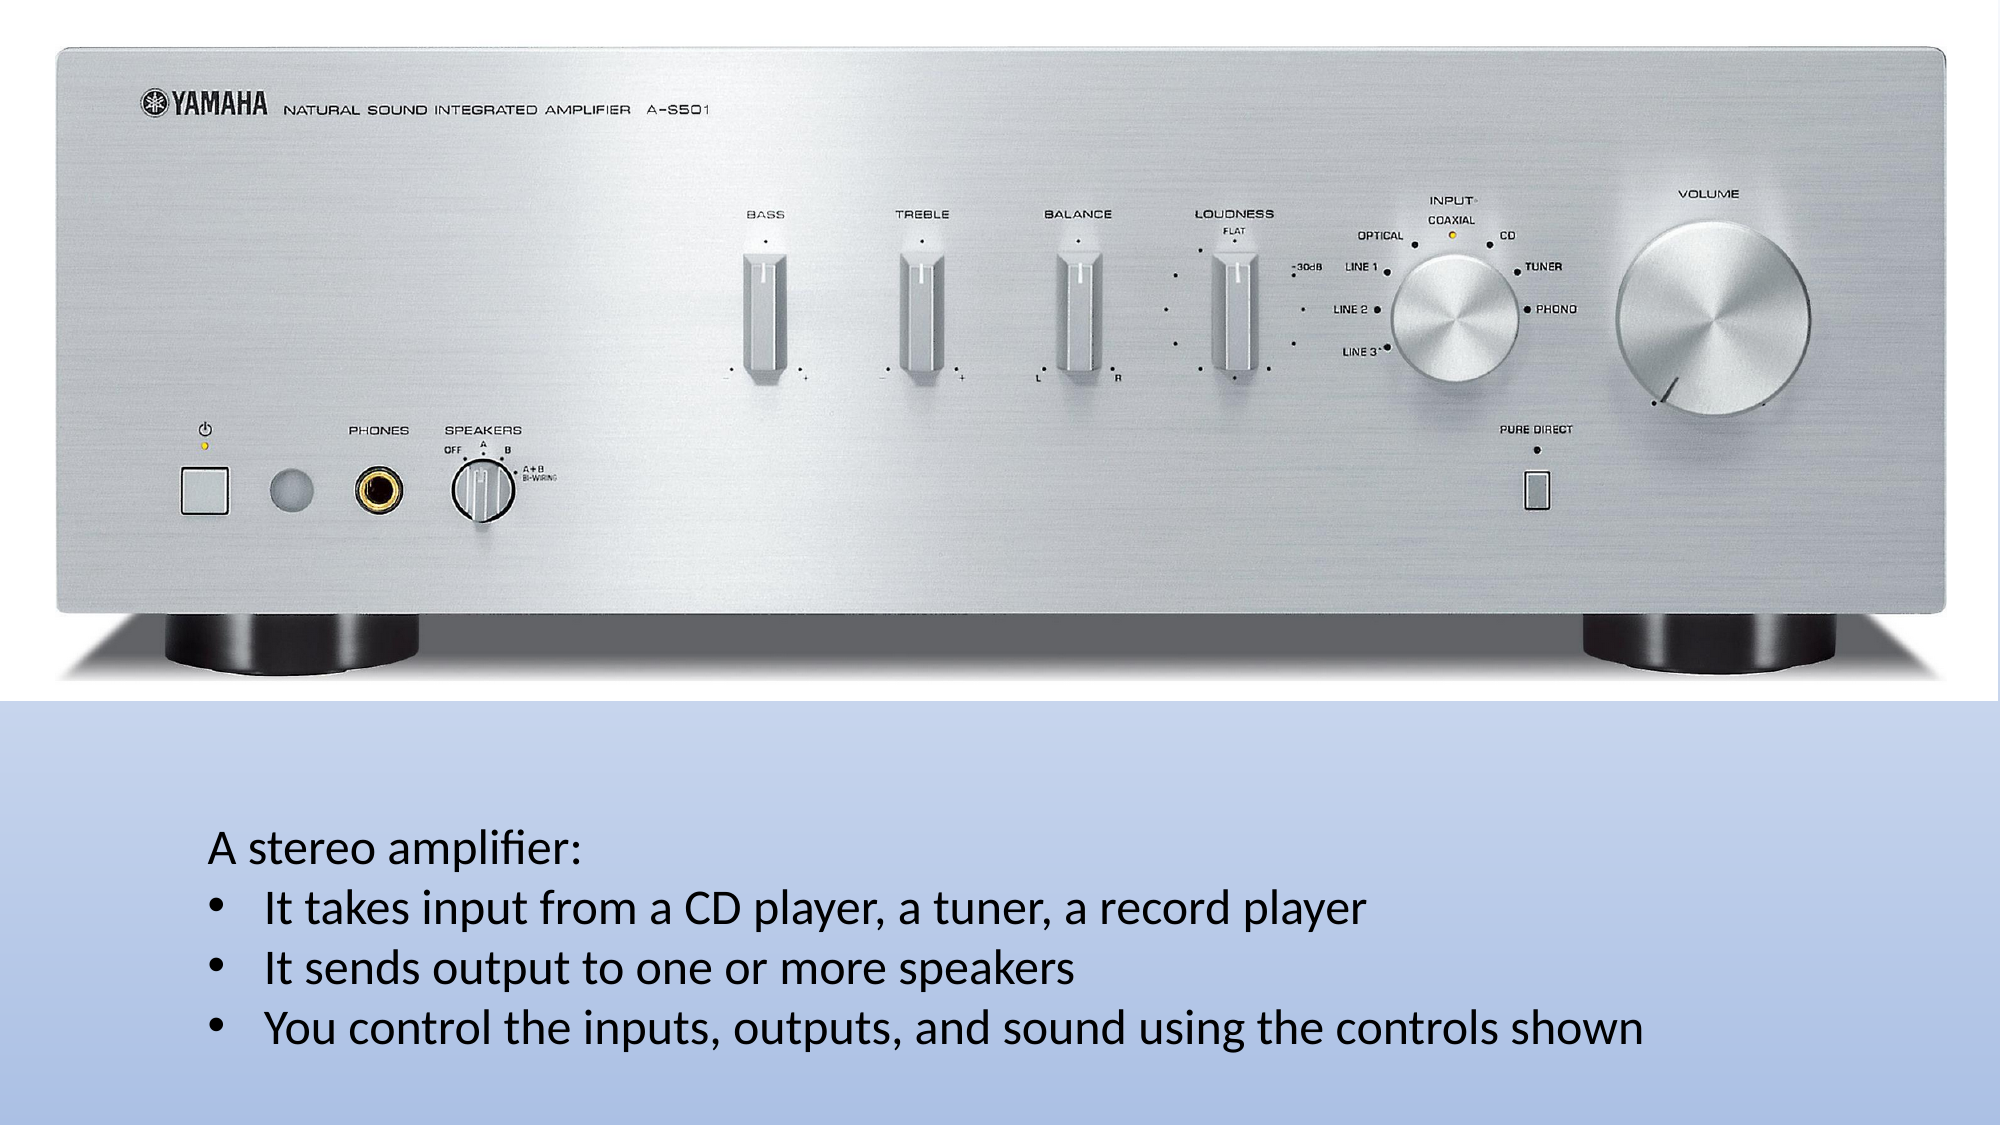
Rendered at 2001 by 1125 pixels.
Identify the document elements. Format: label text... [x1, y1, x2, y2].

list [0, 0, 1998, 701]
text_box A stereo amplifier: It takes input from a CD player, a tuner, a record player It sends output to one or more speakers You control the inputs, outputs, and sound using the controls shown [192, 806, 1805, 1062]
